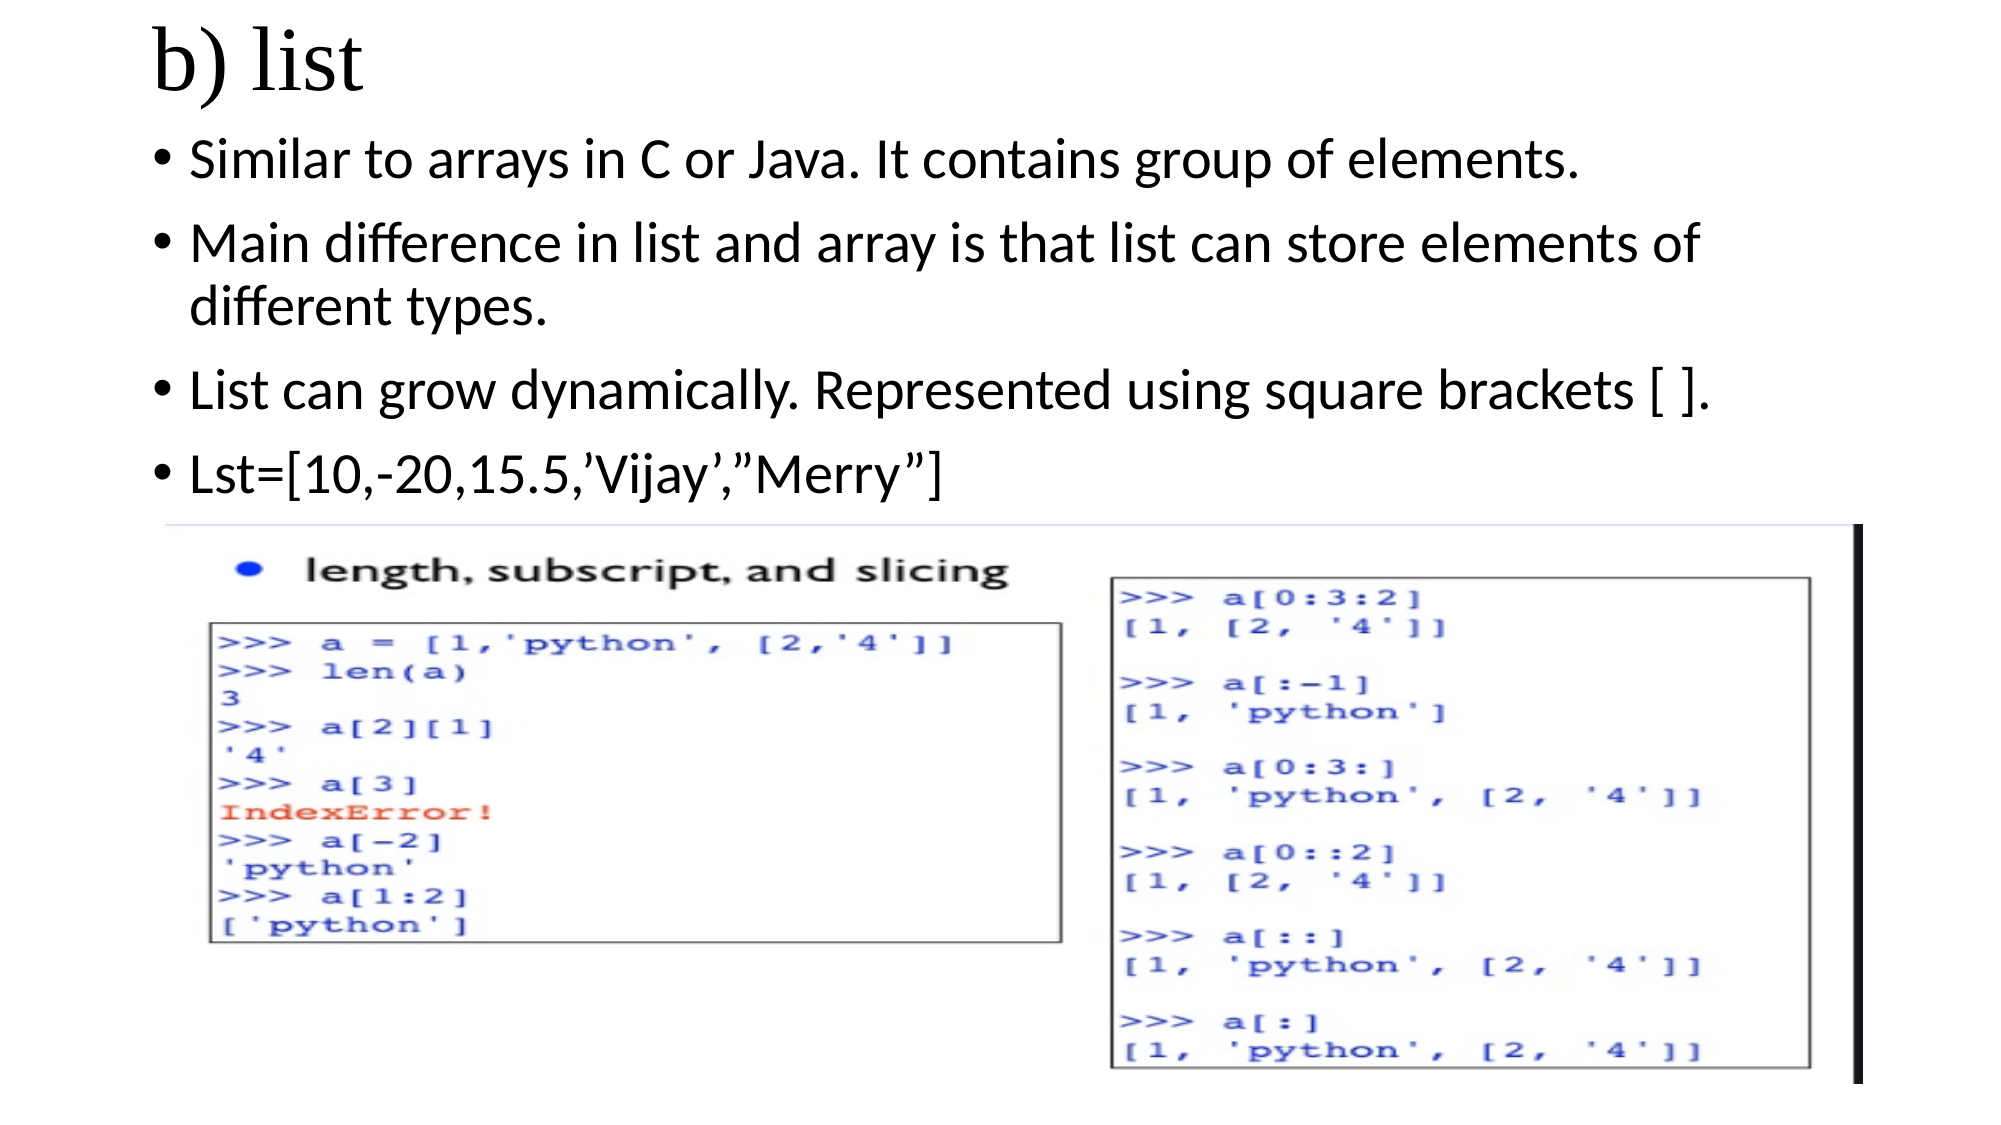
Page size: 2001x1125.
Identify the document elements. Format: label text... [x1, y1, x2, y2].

picture [165, 524, 1863, 1084]
list Similar to arrays in C or Java. It contains group of elements. Main difference in list and array is that list can store elements of different types. List can grow dynamically. Represented using square brackets [ ]. Lst=[10,-20,15.5,’Vijay’,”Merry”] [137, 121, 1863, 1014]
title b) list [137, 0, 1863, 121]
